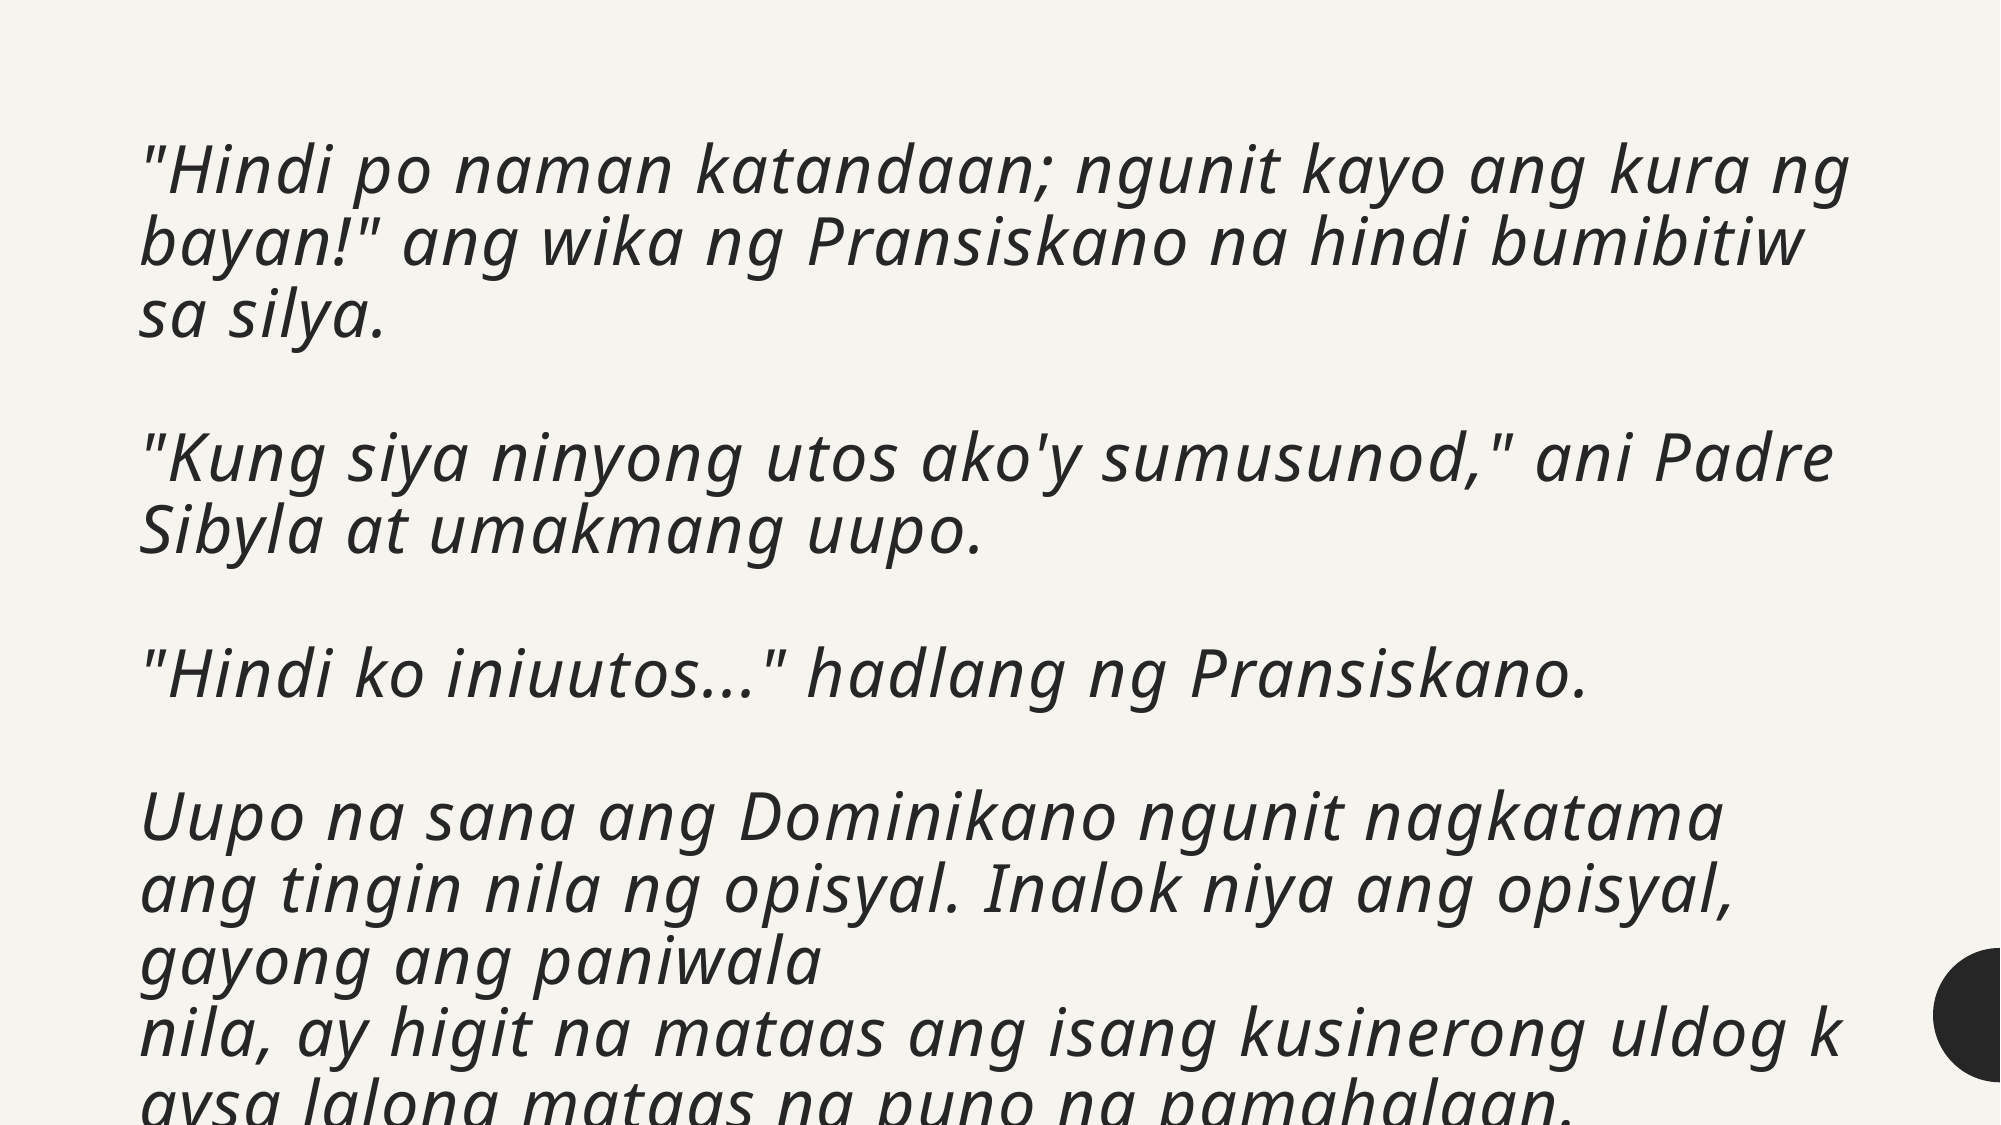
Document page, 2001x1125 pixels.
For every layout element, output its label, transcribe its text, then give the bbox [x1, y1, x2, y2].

text_box "Hindi po naman katandaan; ngunit kayo ang kura ng bayan!" ang wika ng Pransiskano na hindi bumibitiw sa silya. "Kung siya ninyong utos ako'y sumusunod," ani Padre Sibyla at umakmang uupo. "Hindi ko iniuutos..." hadlang ng Pransiskano. Uupo na sana ang Dominikano ngunit nagkatama ang tingin nila ng opisyal. Inalok niya ang opisyal, gayong ang paniwala nila, ay higit na mataas ang isang kusinerong uldog kaysa lalong mataas na puno ng pamahalaan. [124, 128, 1874, 1029]
